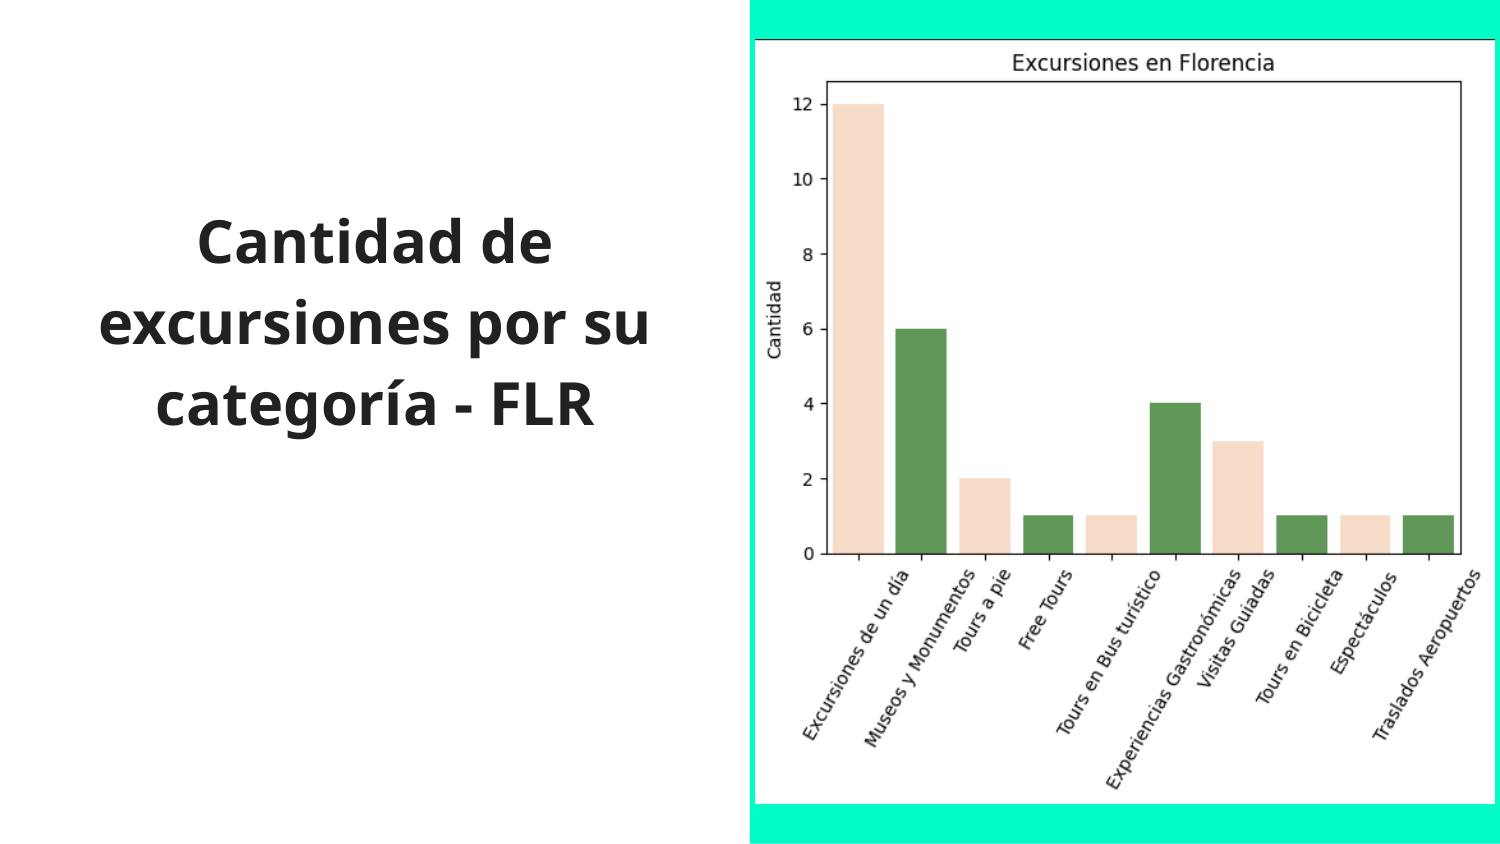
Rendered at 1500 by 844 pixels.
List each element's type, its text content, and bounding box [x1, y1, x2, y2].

picture [755, 39, 1495, 805]
title Cantidad de excursiones por su categoría - FLR [43, 177, 708, 458]
